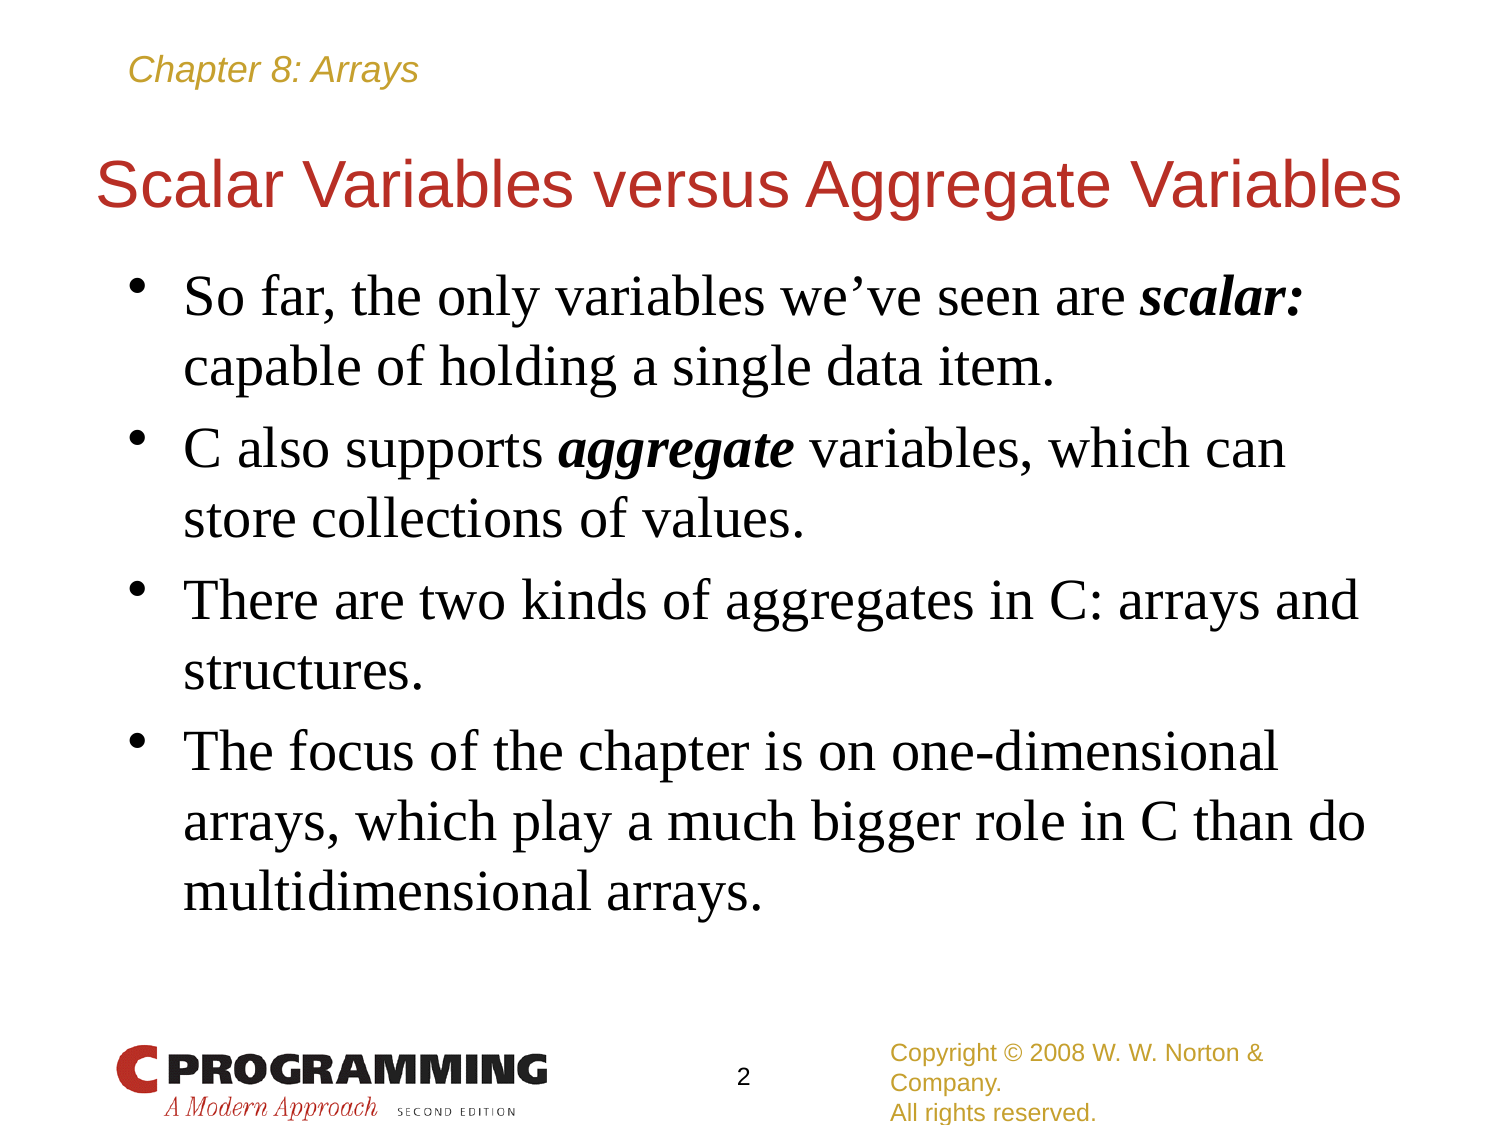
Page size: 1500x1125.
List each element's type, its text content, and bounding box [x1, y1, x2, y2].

list So far, the only variables we’ve seen are scalar: capable of holding a single data item. C also supports aggregate variables, which can store collections of values. There are two kinds of aggregates in C: arrays and structures. The focus of the chapter is on one-dimensional arrays, which play a much bigger role in C than do multidimensional arrays. [112, 249, 1388, 1038]
picture [112, 1041, 550, 1123]
title Scalar Variables versus Aggregate Variables [62, 125, 1438, 238]
footer Copyright © 2008 W. W. Norton & Company. All rights reserved. [874, 1043, 1388, 1119]
slide_number 2 [687, 1049, 801, 1101]
